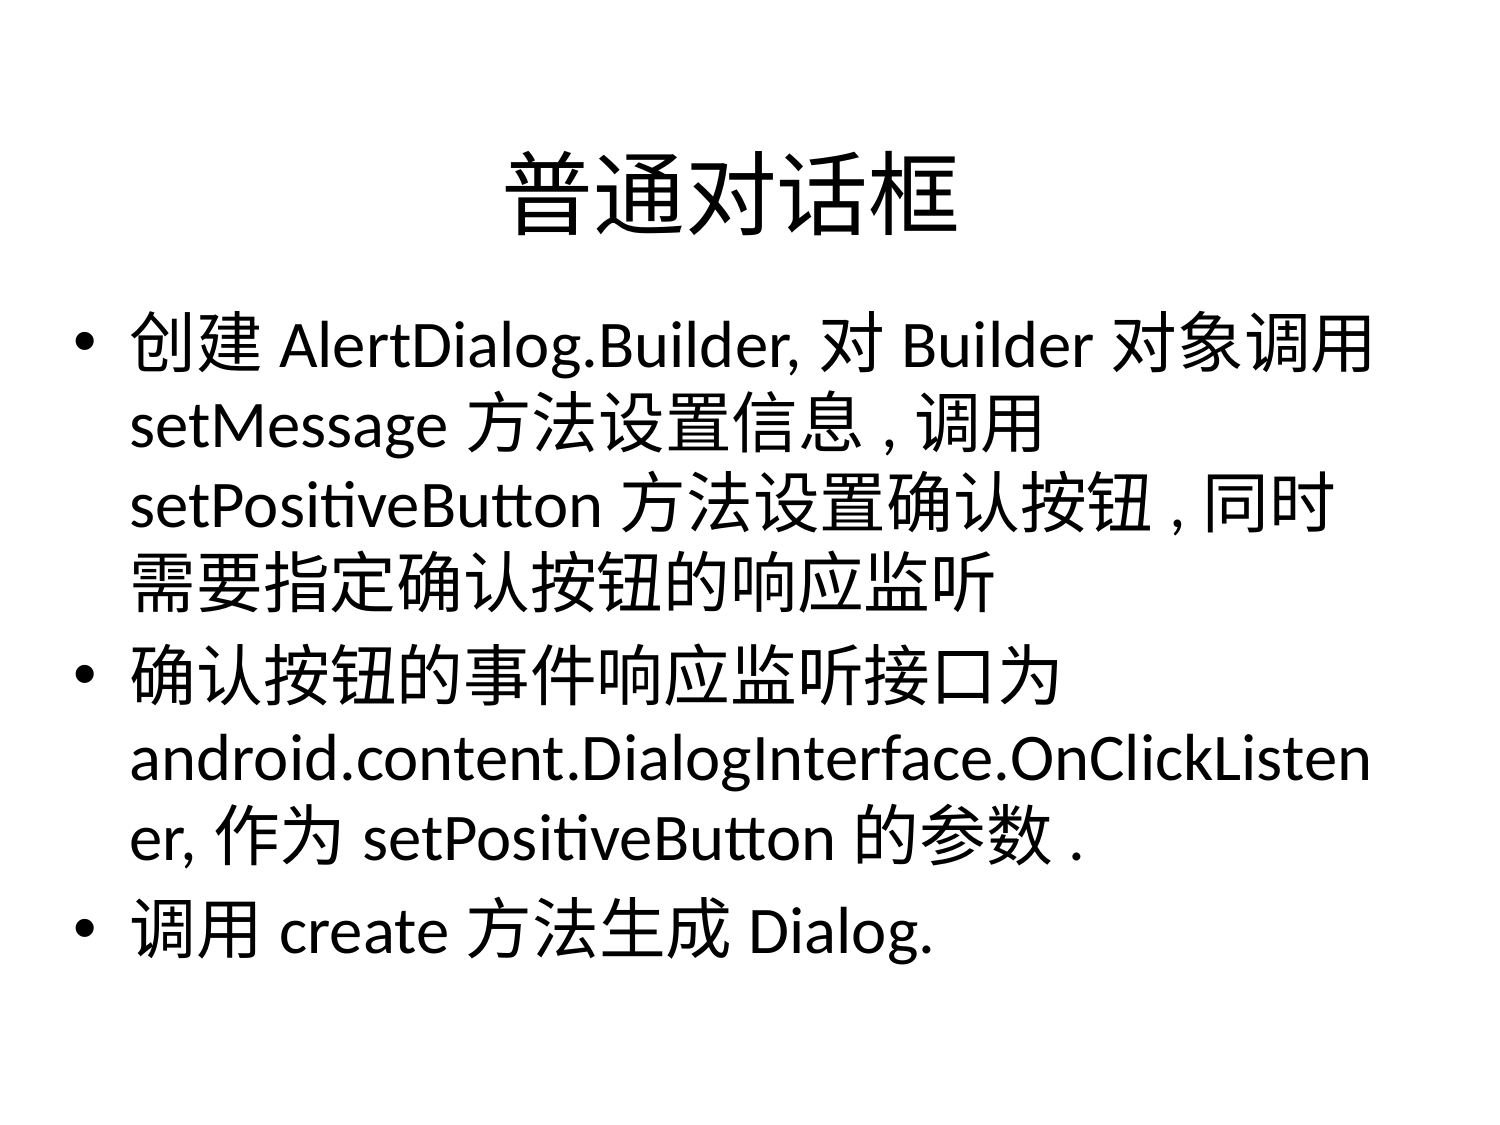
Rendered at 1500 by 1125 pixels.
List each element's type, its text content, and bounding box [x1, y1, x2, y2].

list 创建AlertDialog.Builder,对Builder对象调用setMessage方法设置信息,调用setPositiveButton方法设置确认按钮,同时需要指定确认按钮的响应监听 确认按钮的事件响应监听接口为android.content.DialogInterface.OnClickListener,作为setPositiveButton的参数. 调用create方法生成Dialog. [58, 292, 1409, 1036]
title 普通对话框 [56, 128, 1407, 317]
